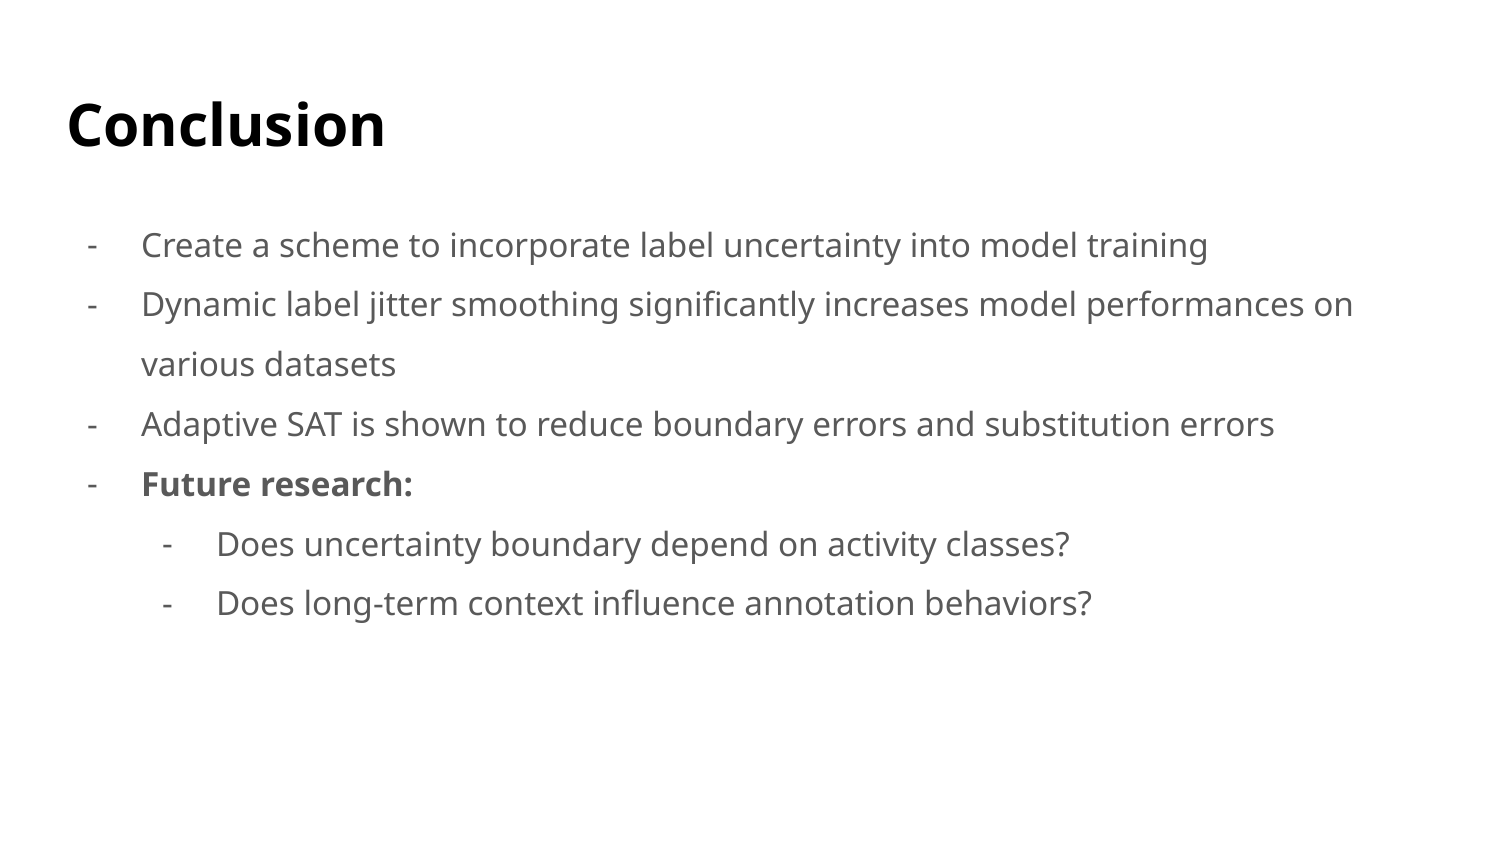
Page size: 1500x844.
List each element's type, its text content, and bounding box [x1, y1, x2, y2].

list Create a scheme to incorporate label uncertainty into model training Dynamic label jitter smoothing significantly increases model performances on various datasets Adaptive SAT is shown to reduce boundary errors and substitution errors Future research: Does uncertainty boundary depend on activity classes? Does long-term context influence annotation behaviors? [51, 189, 1449, 750]
title Conclusion [51, 72, 1449, 167]
